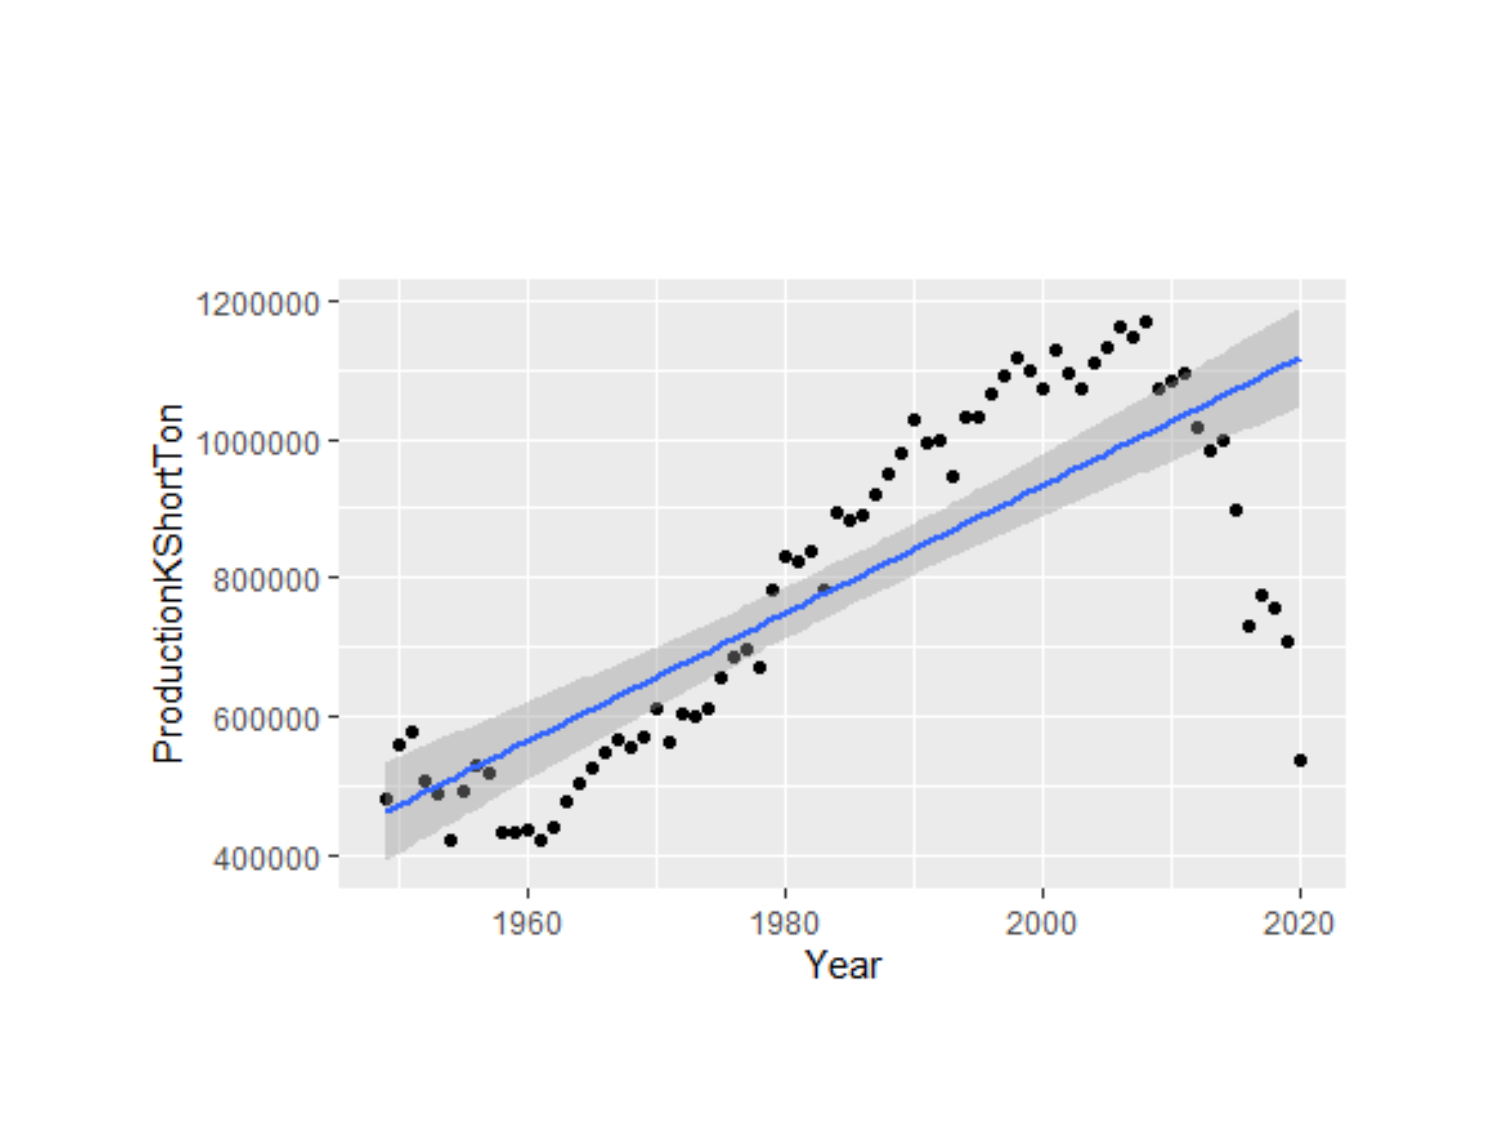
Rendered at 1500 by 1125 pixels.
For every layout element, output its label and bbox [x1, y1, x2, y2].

picture [130, 262, 1367, 1005]
